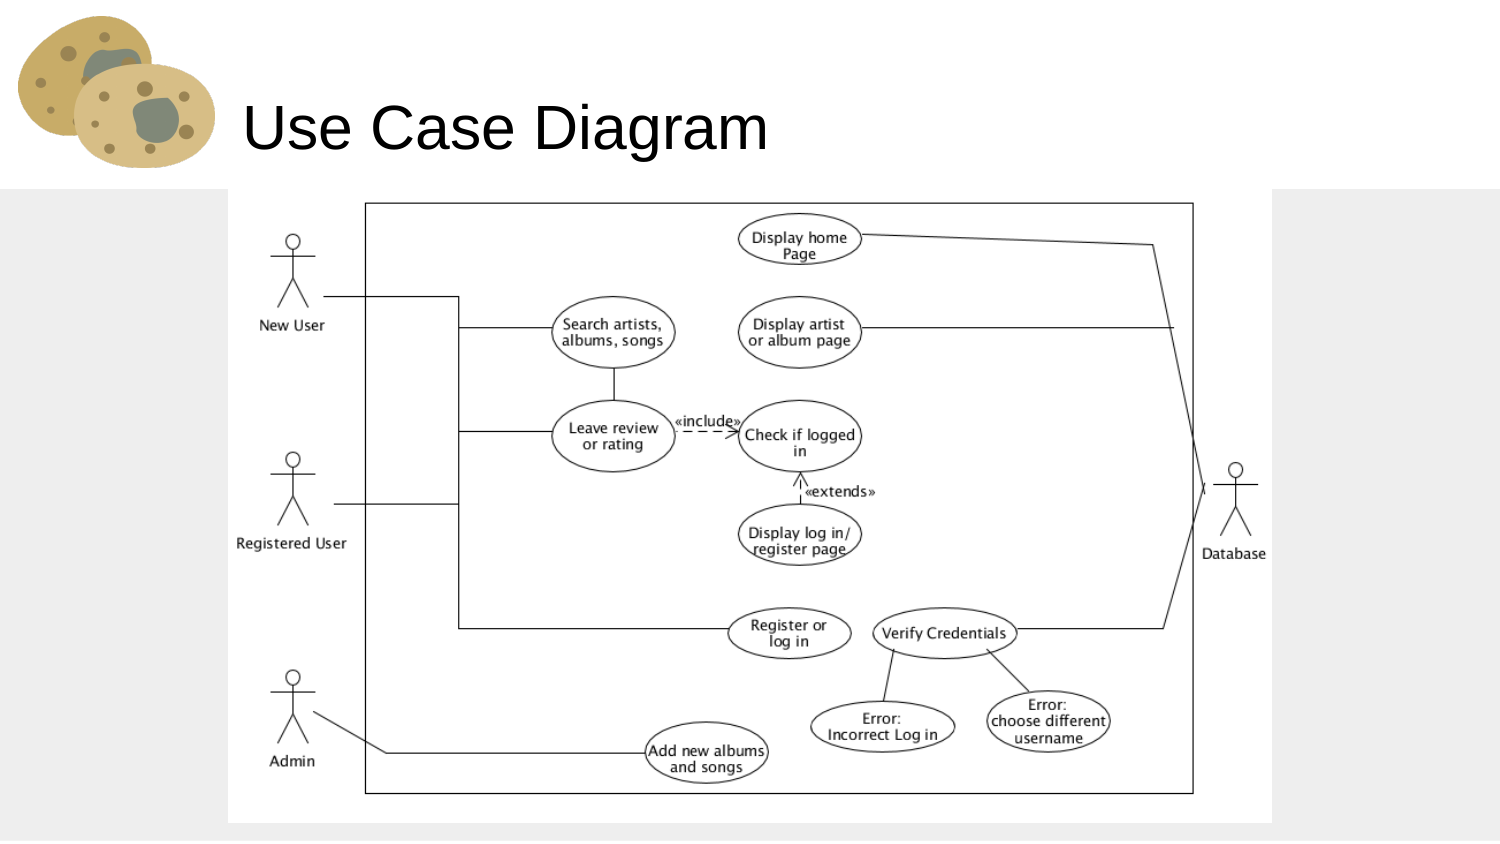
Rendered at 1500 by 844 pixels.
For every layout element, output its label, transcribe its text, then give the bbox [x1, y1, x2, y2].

text_box [0, 189, 1500, 841]
text_box Use Case Diagram [227, 71, 818, 168]
picture [227, 175, 1273, 823]
picture [18, 16, 215, 168]
